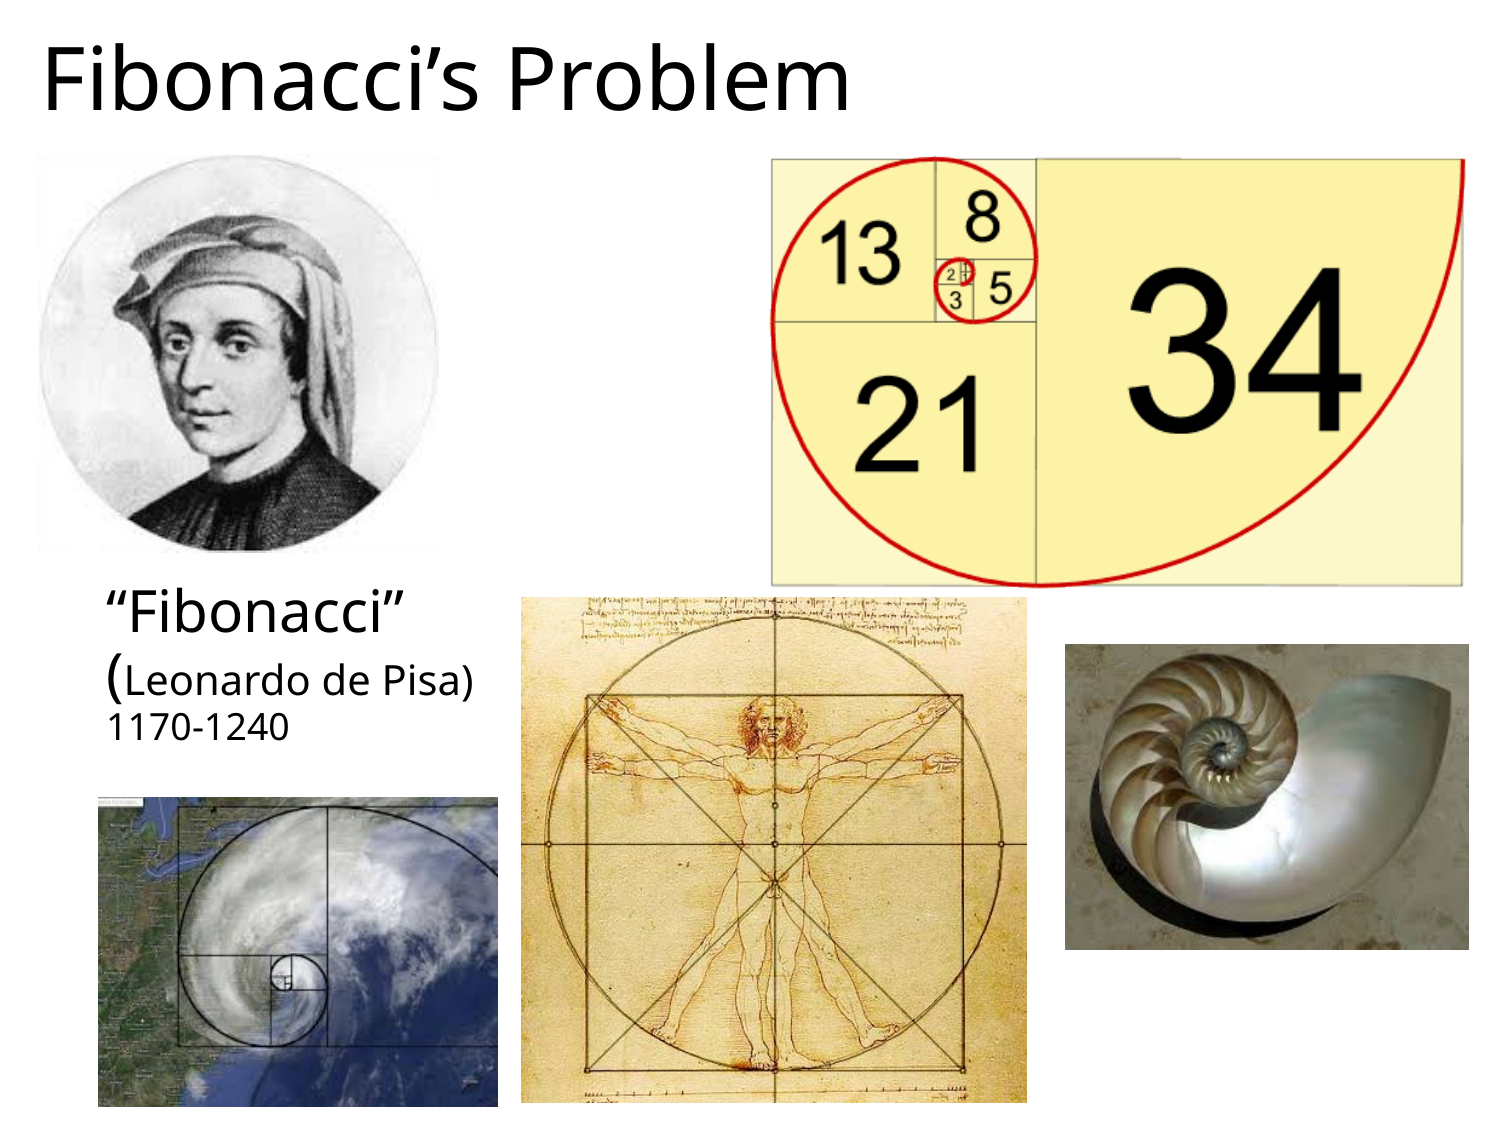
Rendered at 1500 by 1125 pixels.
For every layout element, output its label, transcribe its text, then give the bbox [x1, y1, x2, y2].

picture [765, 154, 1469, 592]
picture [521, 597, 1027, 1103]
picture [98, 797, 498, 1107]
picture [1065, 644, 1469, 950]
picture [38, 154, 439, 553]
title Fibonacci’s Problem [25, 26, 1469, 138]
text_box “Fibonacci” (Leonardo de Pisa) 1170-1240 [91, 574, 505, 762]
